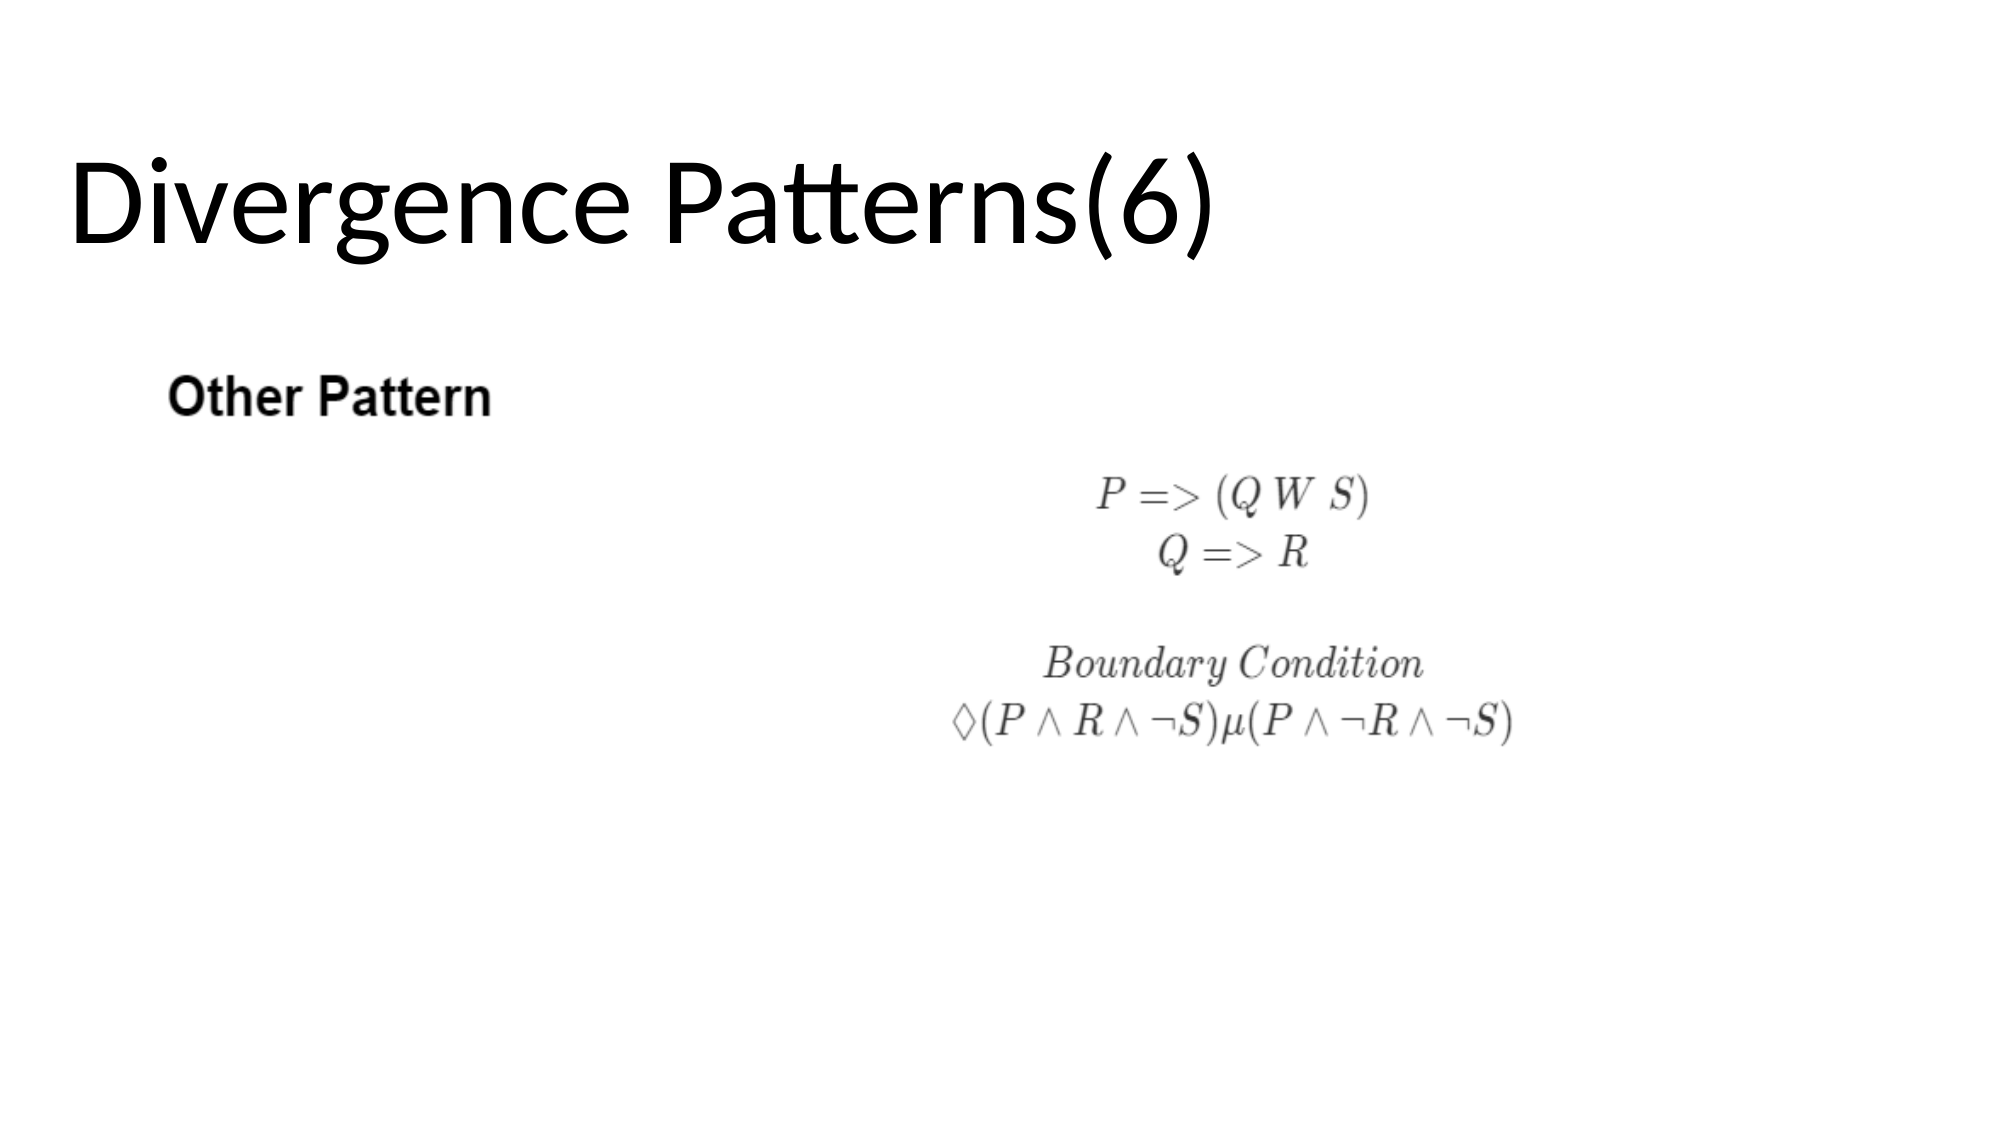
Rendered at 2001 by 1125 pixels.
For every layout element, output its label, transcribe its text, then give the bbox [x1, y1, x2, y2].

title Divergence Patterns(6) [0, 85, 1395, 278]
picture [140, 357, 1672, 802]
